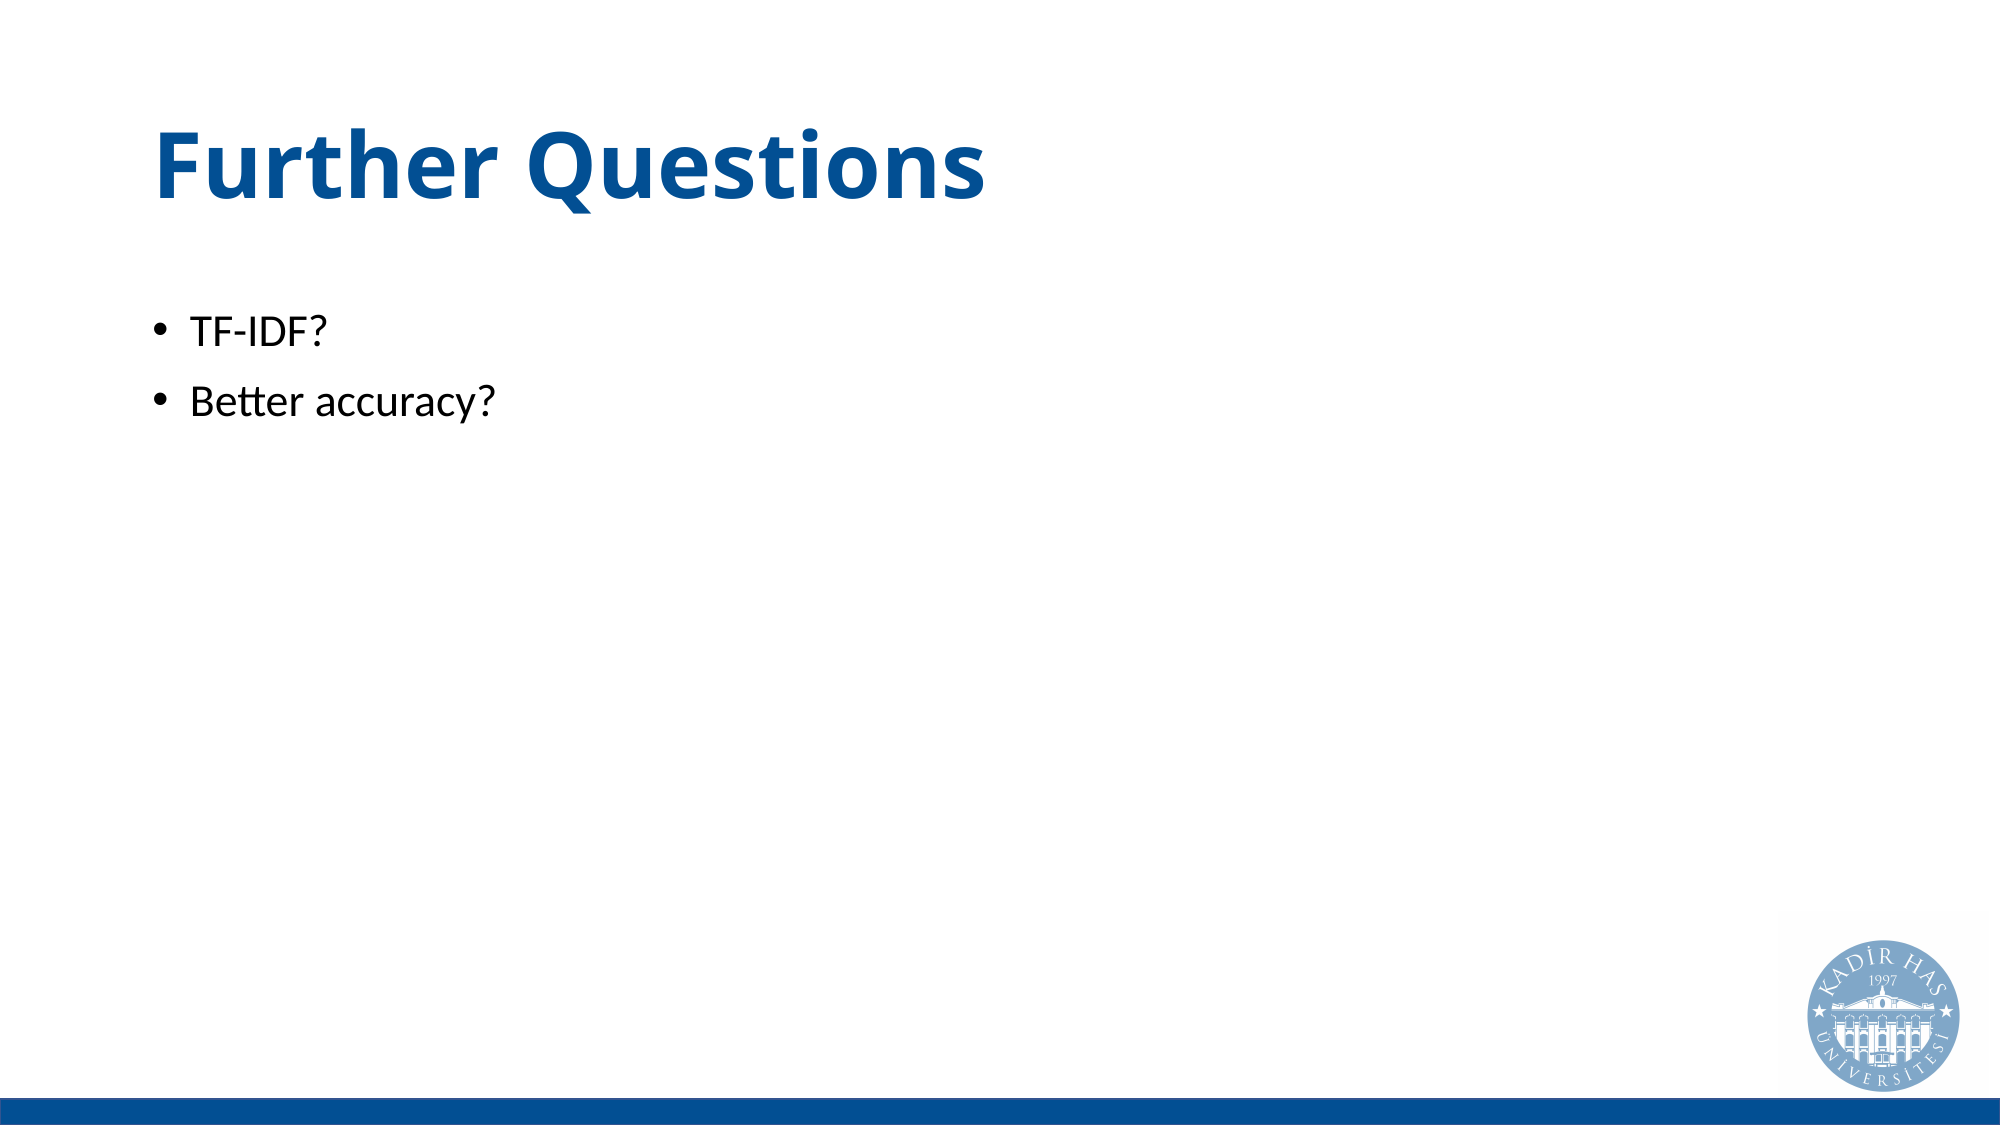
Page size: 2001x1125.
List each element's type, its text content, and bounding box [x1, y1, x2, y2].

picture [1778, 911, 1989, 1121]
title Further Questions [137, 59, 1863, 278]
text_box [0, 1098, 2000, 1125]
list TF-IDF? Better accuracy? [137, 299, 1863, 1014]
